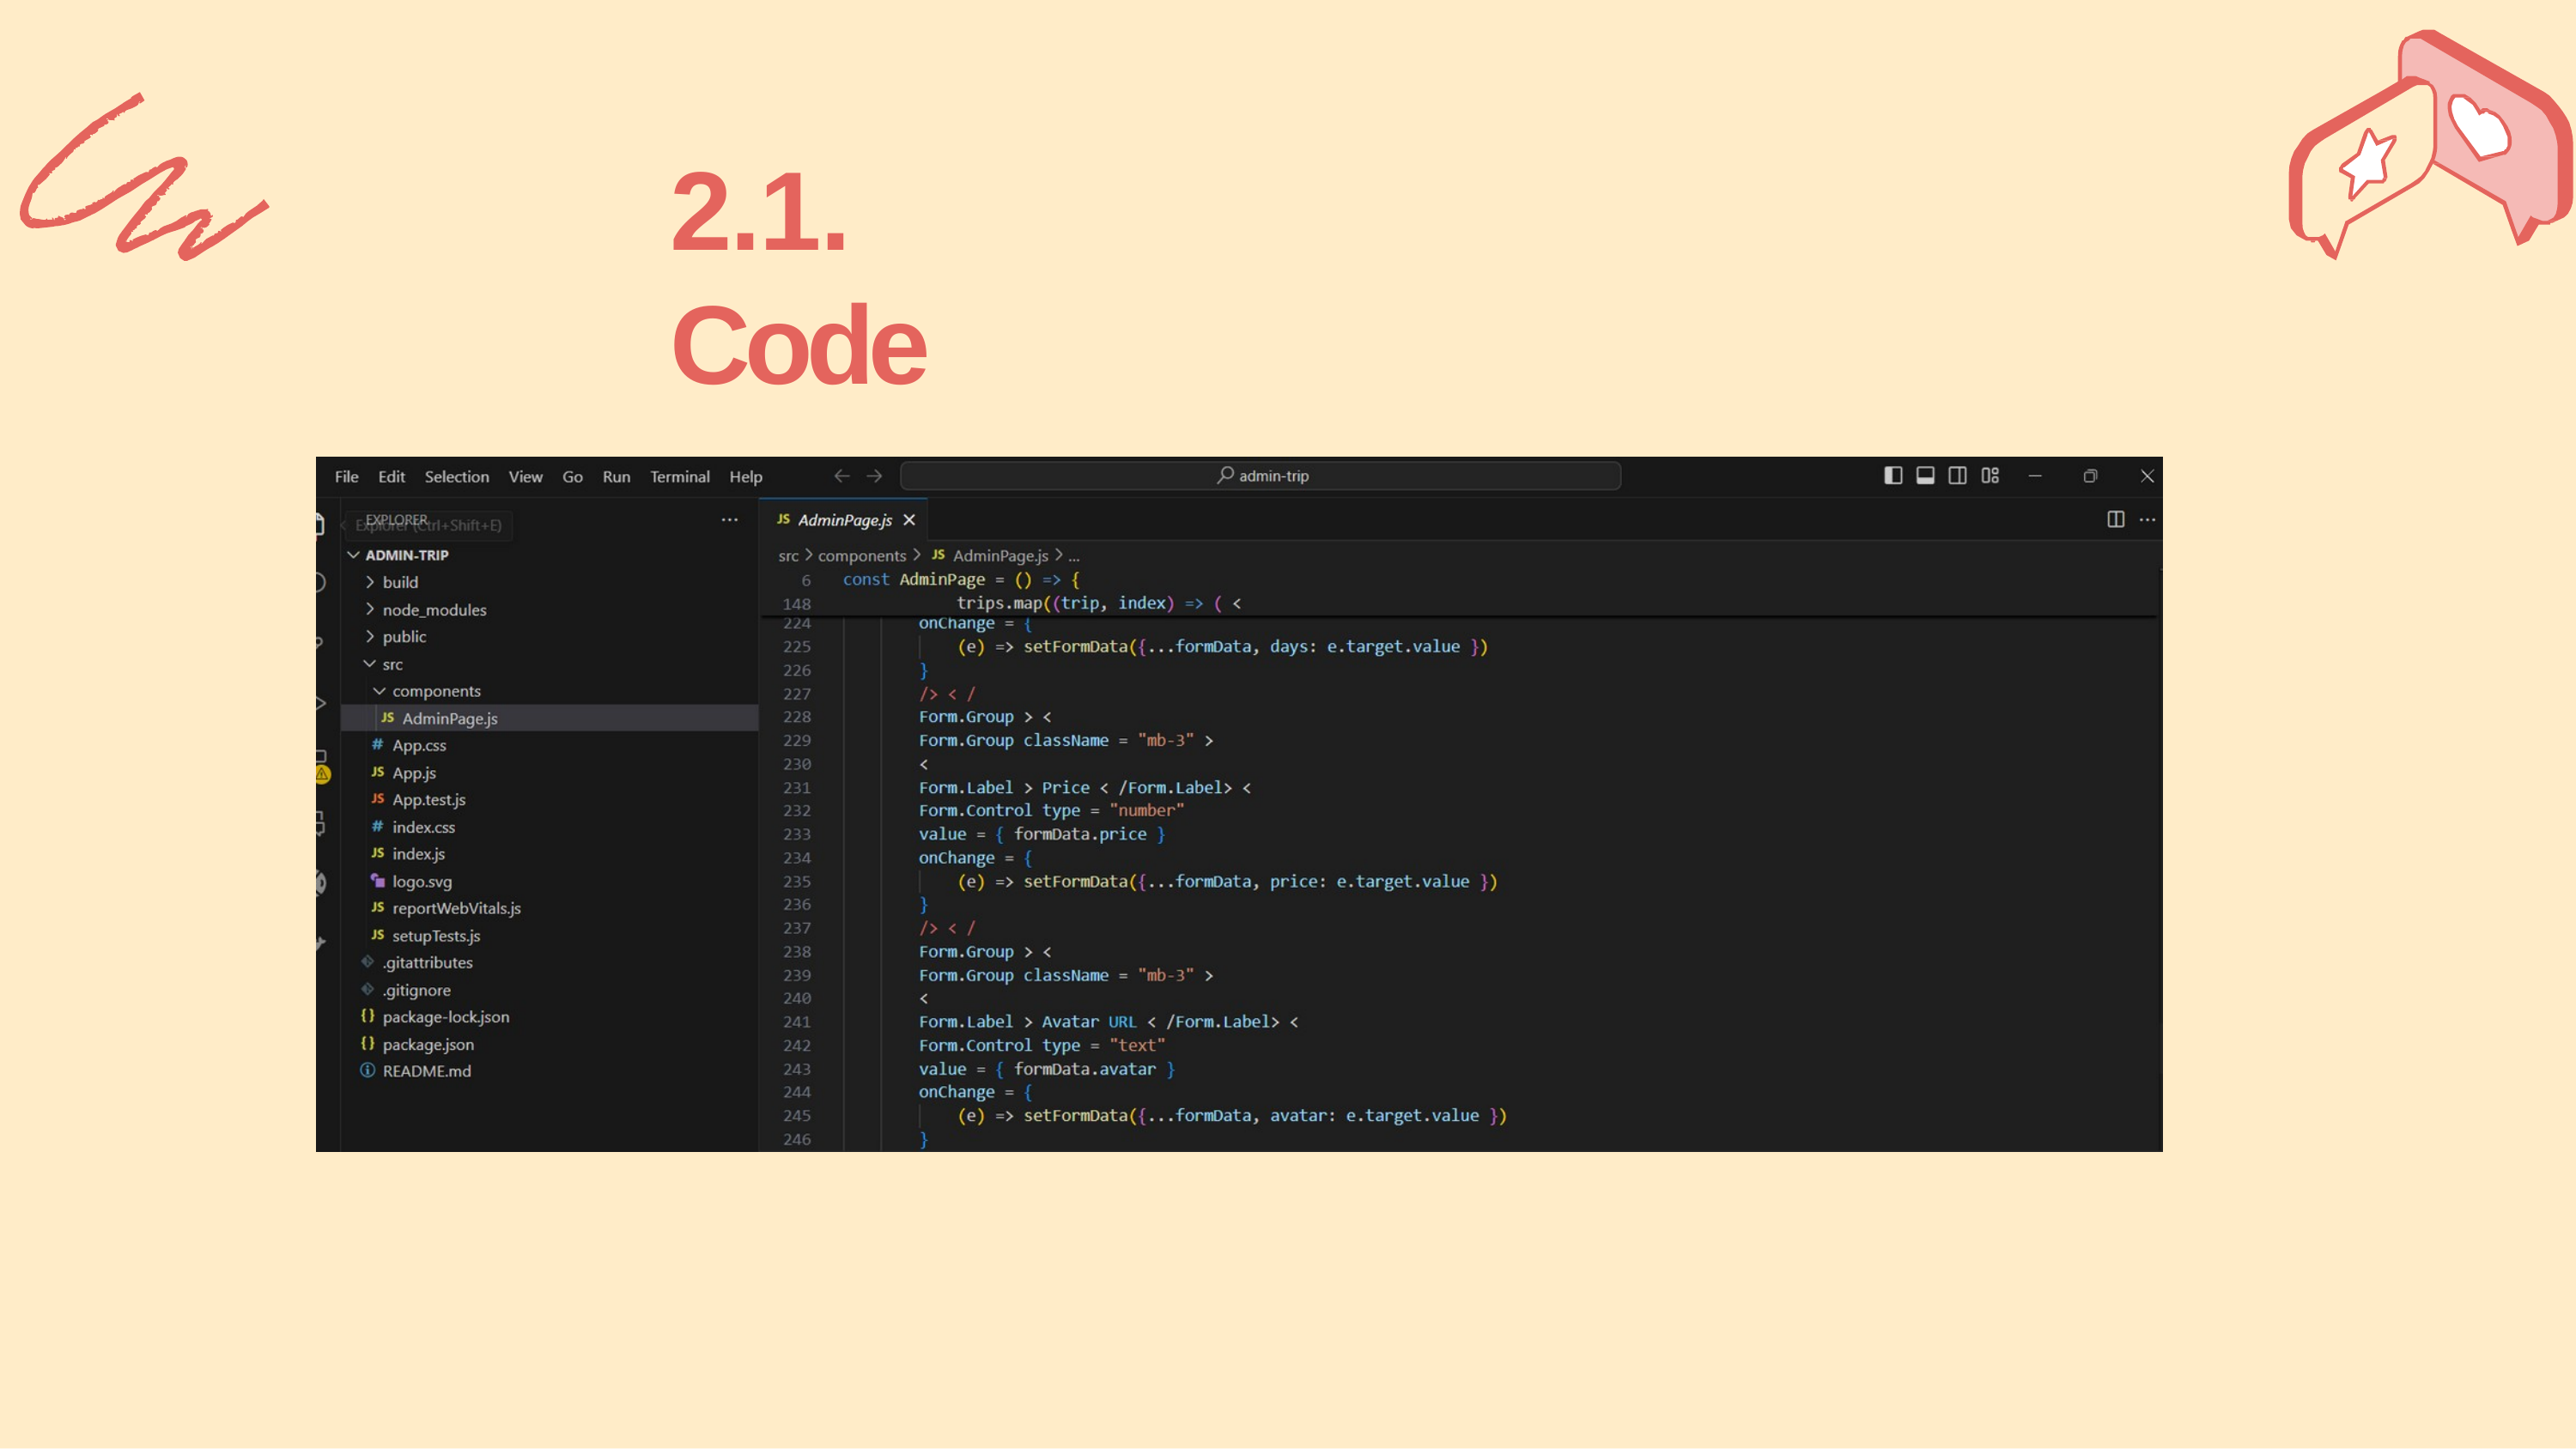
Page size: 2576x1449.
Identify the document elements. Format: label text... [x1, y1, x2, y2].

picture [316, 457, 2163, 1152]
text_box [2288, 29, 2573, 261]
title 2.1. Code [668, 136, 1134, 407]
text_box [19, 92, 270, 262]
